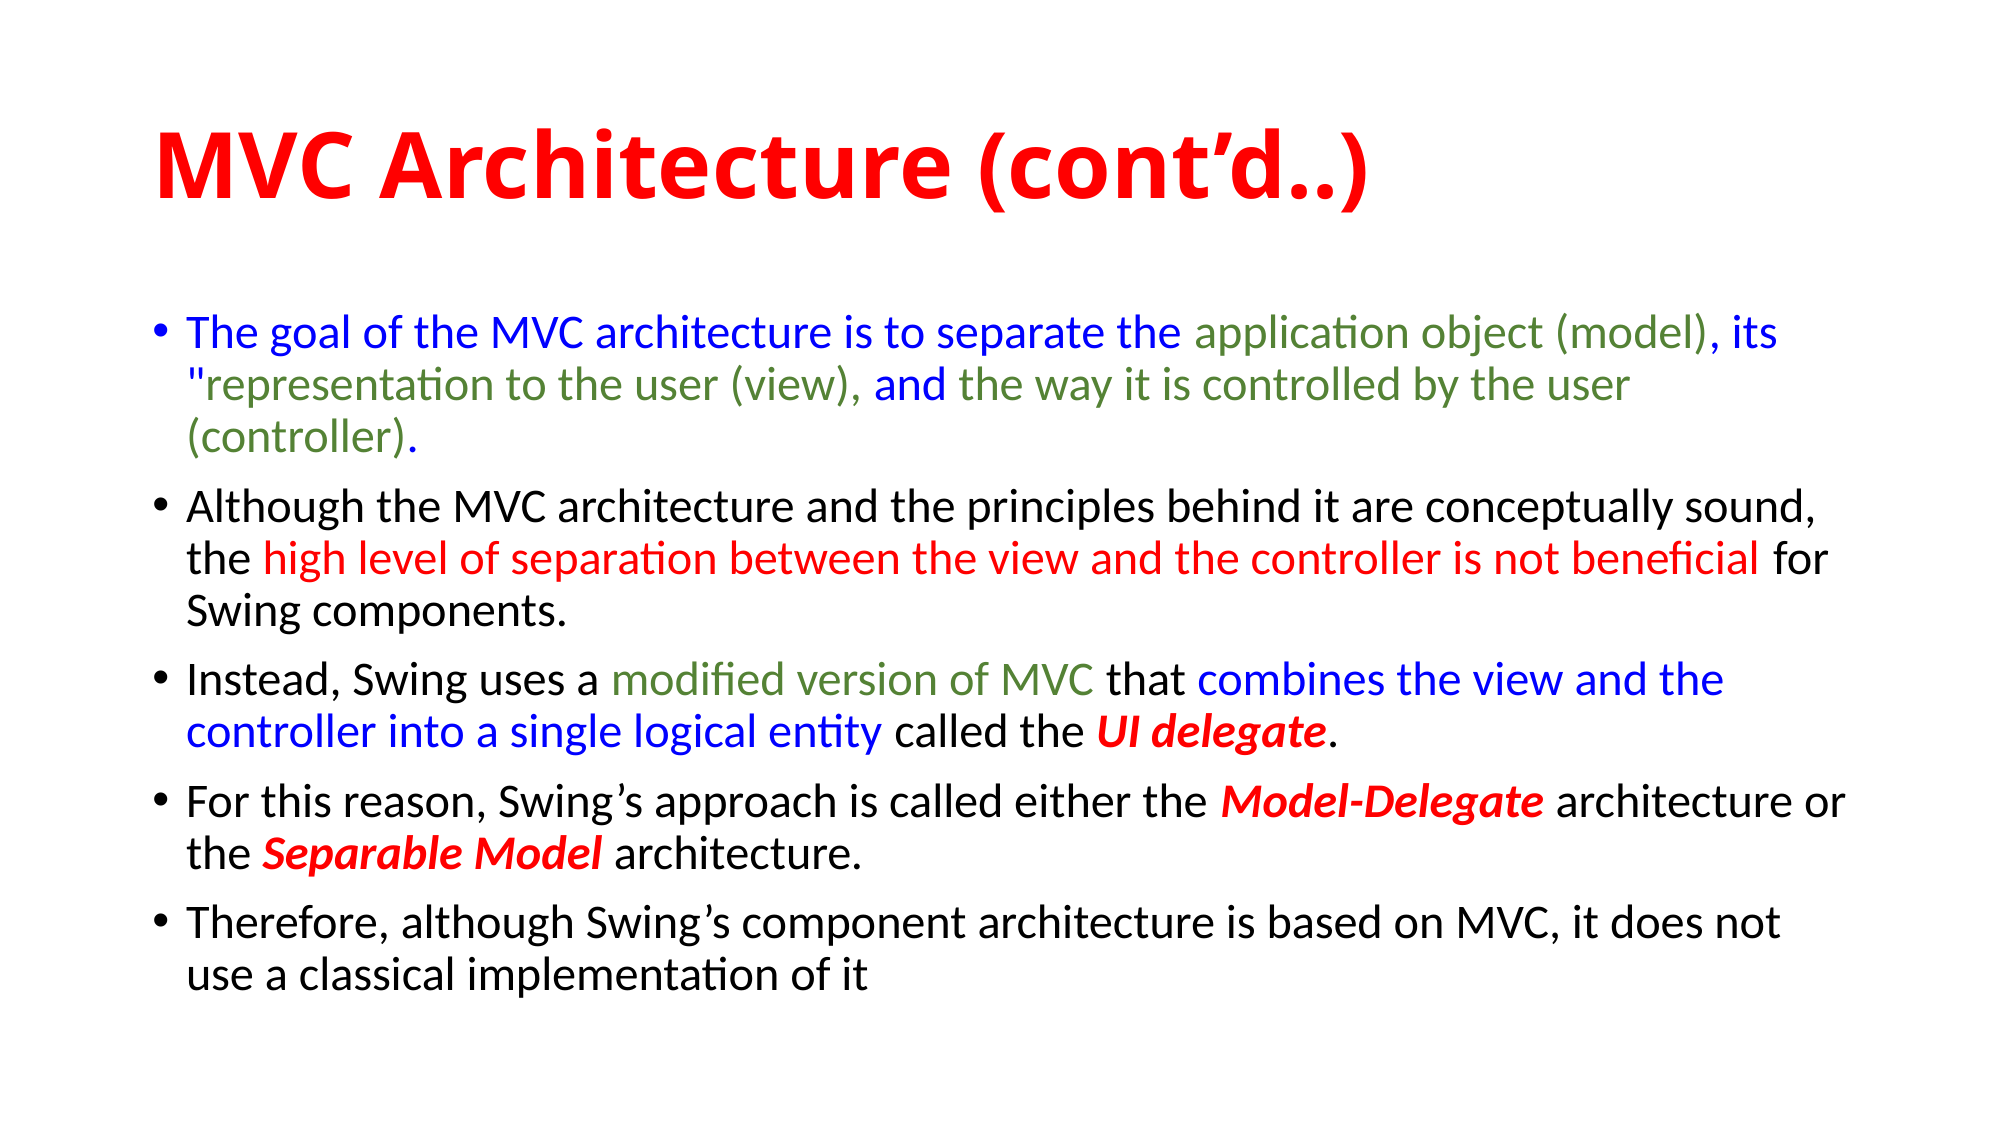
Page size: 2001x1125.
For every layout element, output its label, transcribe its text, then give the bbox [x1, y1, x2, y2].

list The goal of the MVC architecture is to separate the application object (model), its "representation to the user (view), and the way it is controlled by the user (controller). Although the MVC architecture and the principles behind it are conceptually sound, the high level of separation between the view and the controller is not beneficial for Swing components. Instead, Swing uses a modified version of MVC that combines the view and the controller into a single logical entity called the UI delegate. For this reason, Swing’s approach is called either the Model-Delegate architecture or the Separable Model architecture. Therefore, although Swing’s component architecture is based on MVC, it does not use a classical implementation of it [137, 299, 1863, 1014]
title MVC Architecture (cont’d..) [137, 59, 1863, 278]
